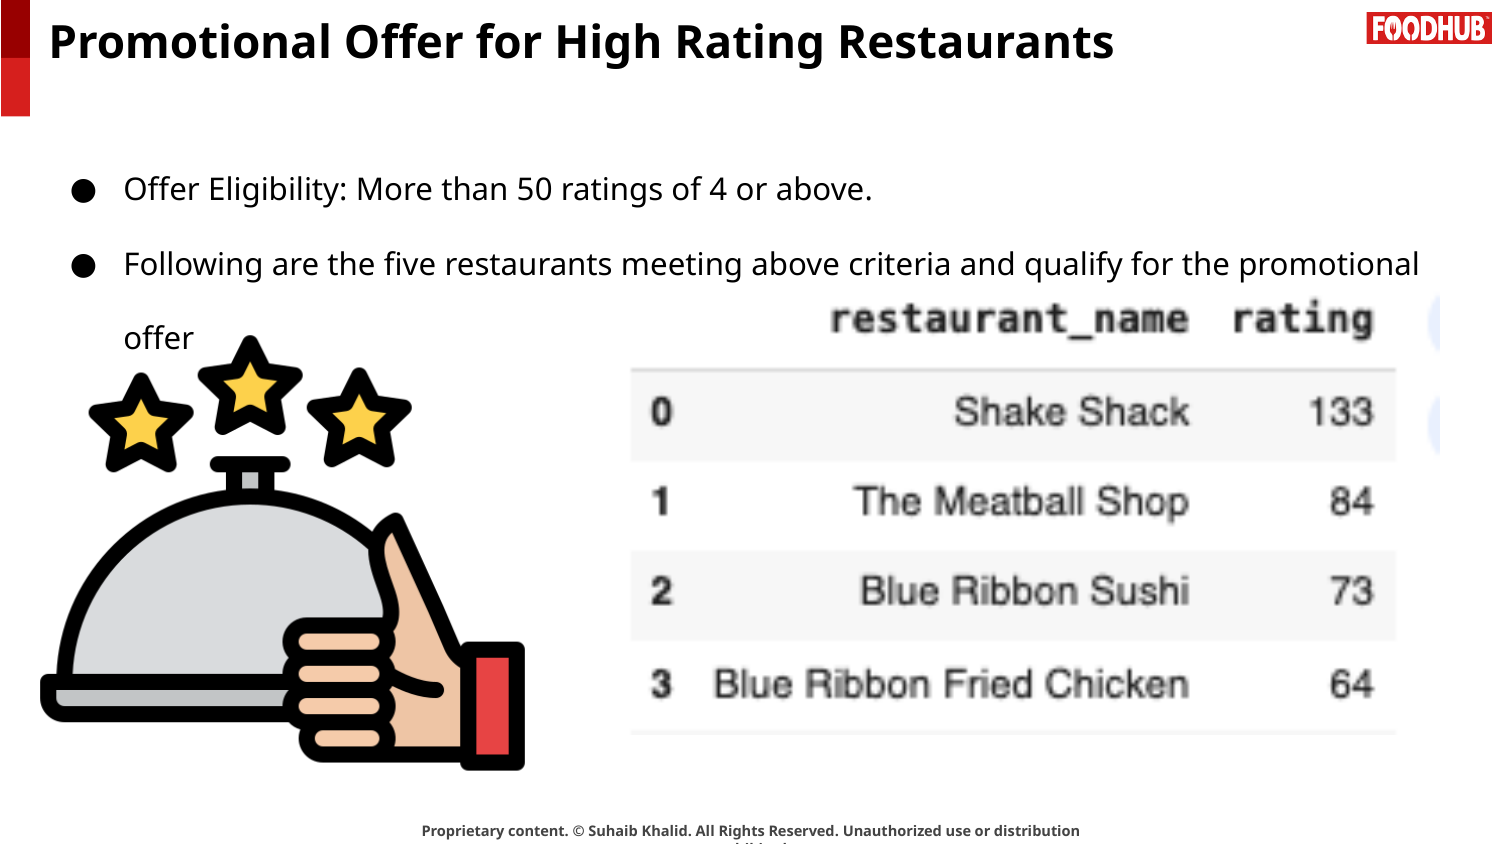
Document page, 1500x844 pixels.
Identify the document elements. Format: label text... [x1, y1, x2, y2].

picture [24, 302, 541, 819]
list Offer Eligibility: More than 50 ratings of 4 or above. Following are the five restaurants meeting above criteria and qualify for the promotional offer [33, 116, 1469, 241]
title Promotional Offer for High Rating Restaurants [33, 0, 1297, 92]
picture [617, 287, 1440, 735]
picture [1366, 12, 1492, 44]
